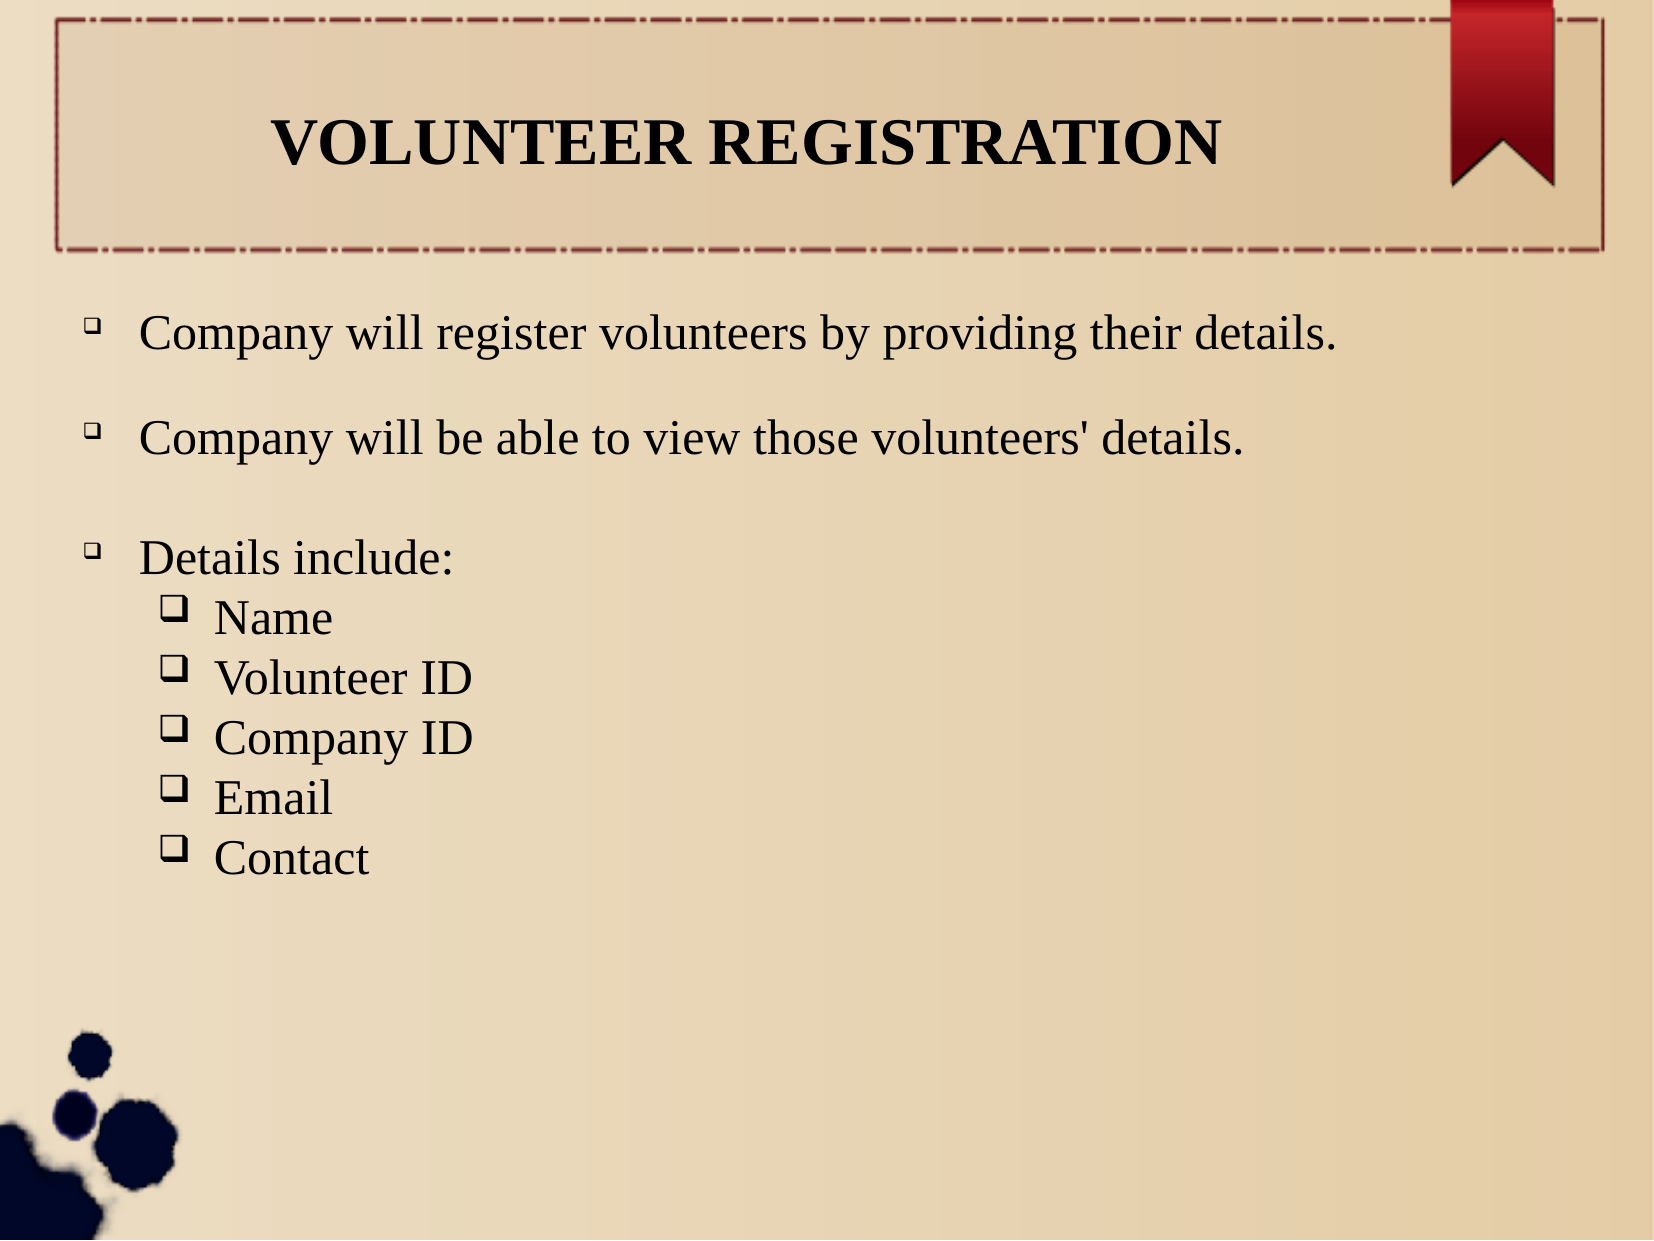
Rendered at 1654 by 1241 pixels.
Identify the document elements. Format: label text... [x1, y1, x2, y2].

text_box VOLUNTEER REGISTRATION [82, 47, 1412, 229]
picture [0, 0, 1654, 1240]
text_box Company will register volunteers by providing their details. Company will be able to view those volunteers' details. Details include: Name Volunteer ID Company ID Email Contact [82, 299, 1571, 1019]
